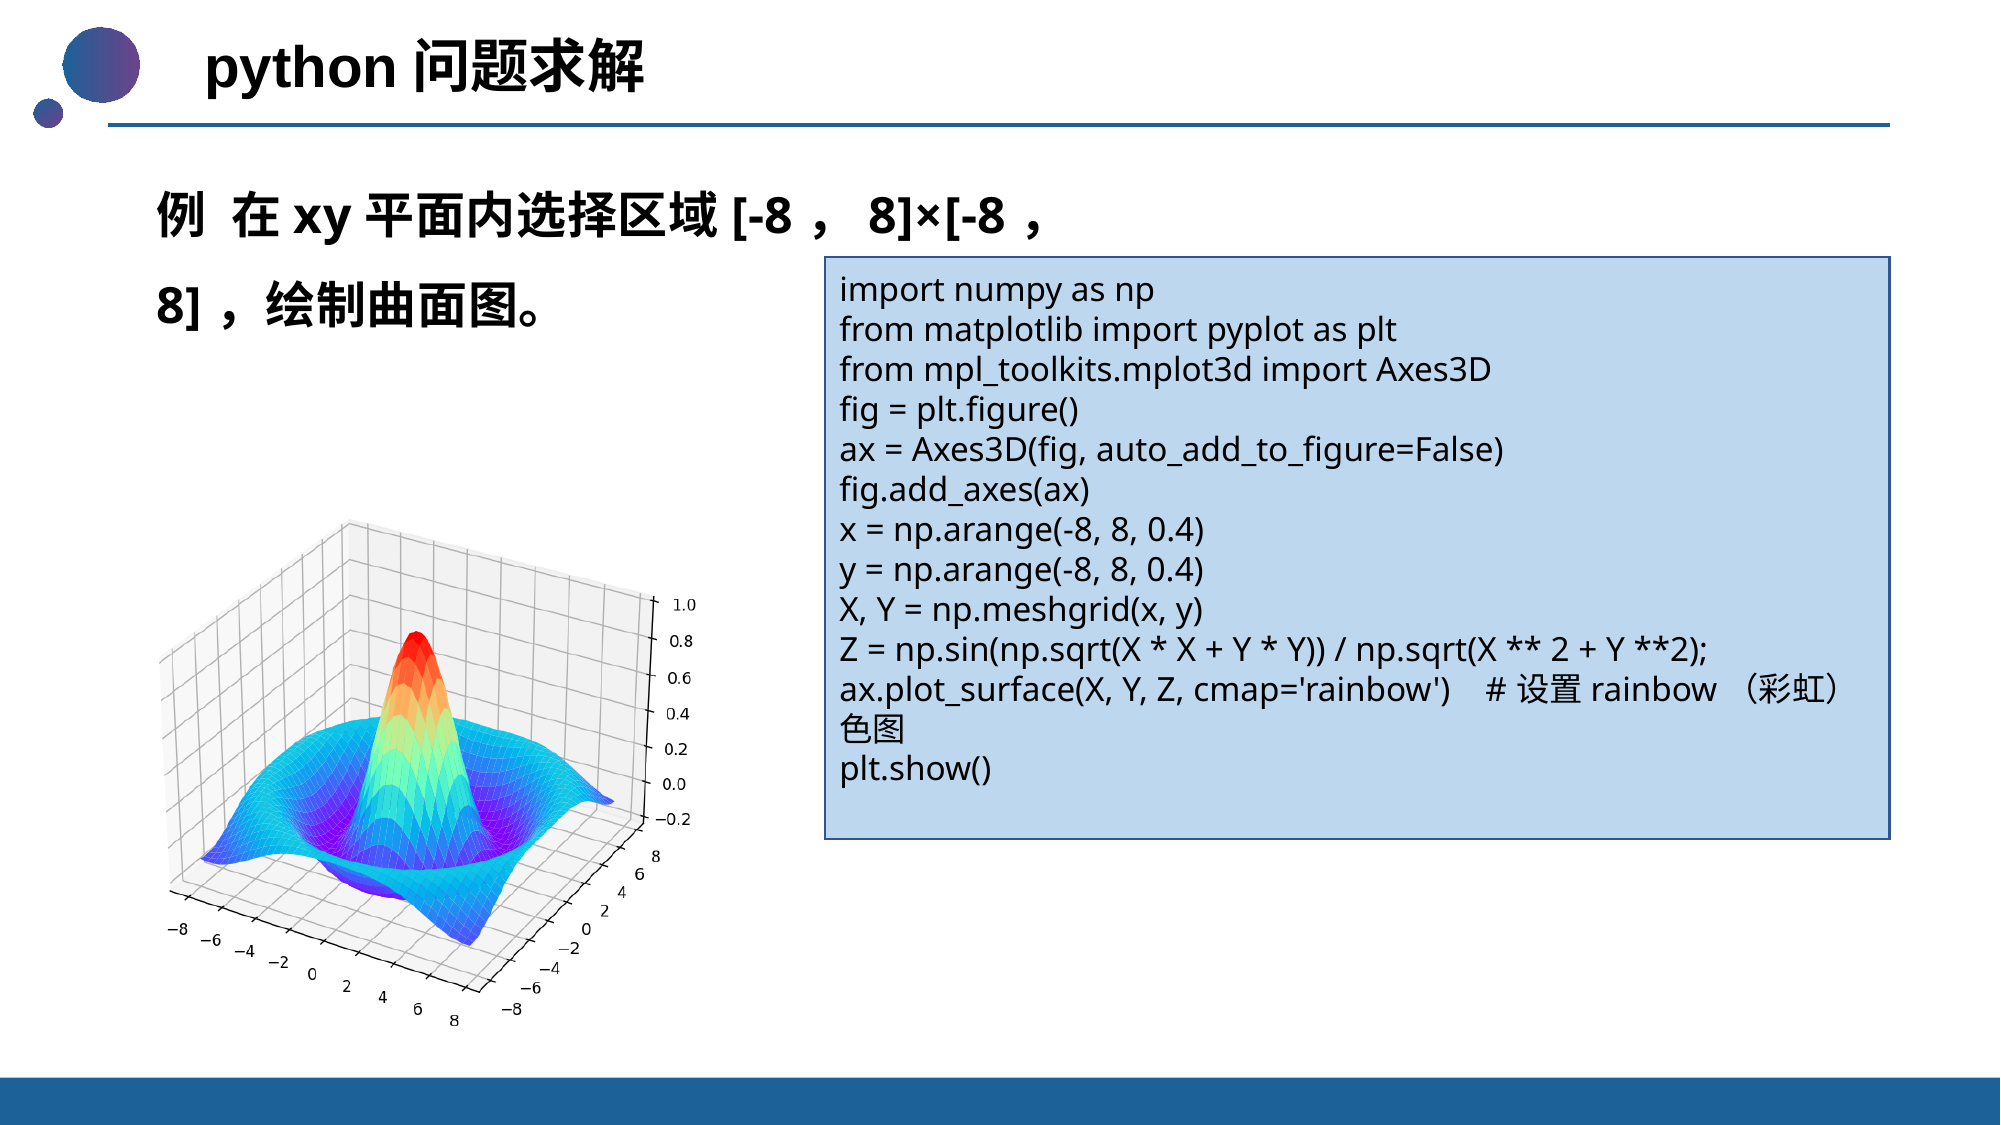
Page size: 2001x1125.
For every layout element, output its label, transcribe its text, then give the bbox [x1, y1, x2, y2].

text_box [0, 1077, 2000, 1125]
picture [139, 501, 712, 1026]
text_box python问题求解 [171, 16, 1211, 108]
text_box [33, 26, 140, 128]
text_box import numpy as np from matplotlib import pyplot as plt from mpl_toolkits.mplot3d import Axes3D fig = plt.figure() ax = Axes3D(fig, auto_add_to_figure=False) fig.add_axes(ax) x = np.arange(-8, 8, 0.4) y = np.arange(-8, 8, 0.4) X, Y = np.meshgrid(x, y) Z = np.sin(np.sqrt(X * X + Y * Y)) / np.sqrt(X ** 2 + Y **2); ax.plot_surface(X, Y, Z, cmap='rainbow') #设置rainbow（彩虹）色图 plt.show() [824, 256, 1891, 840]
